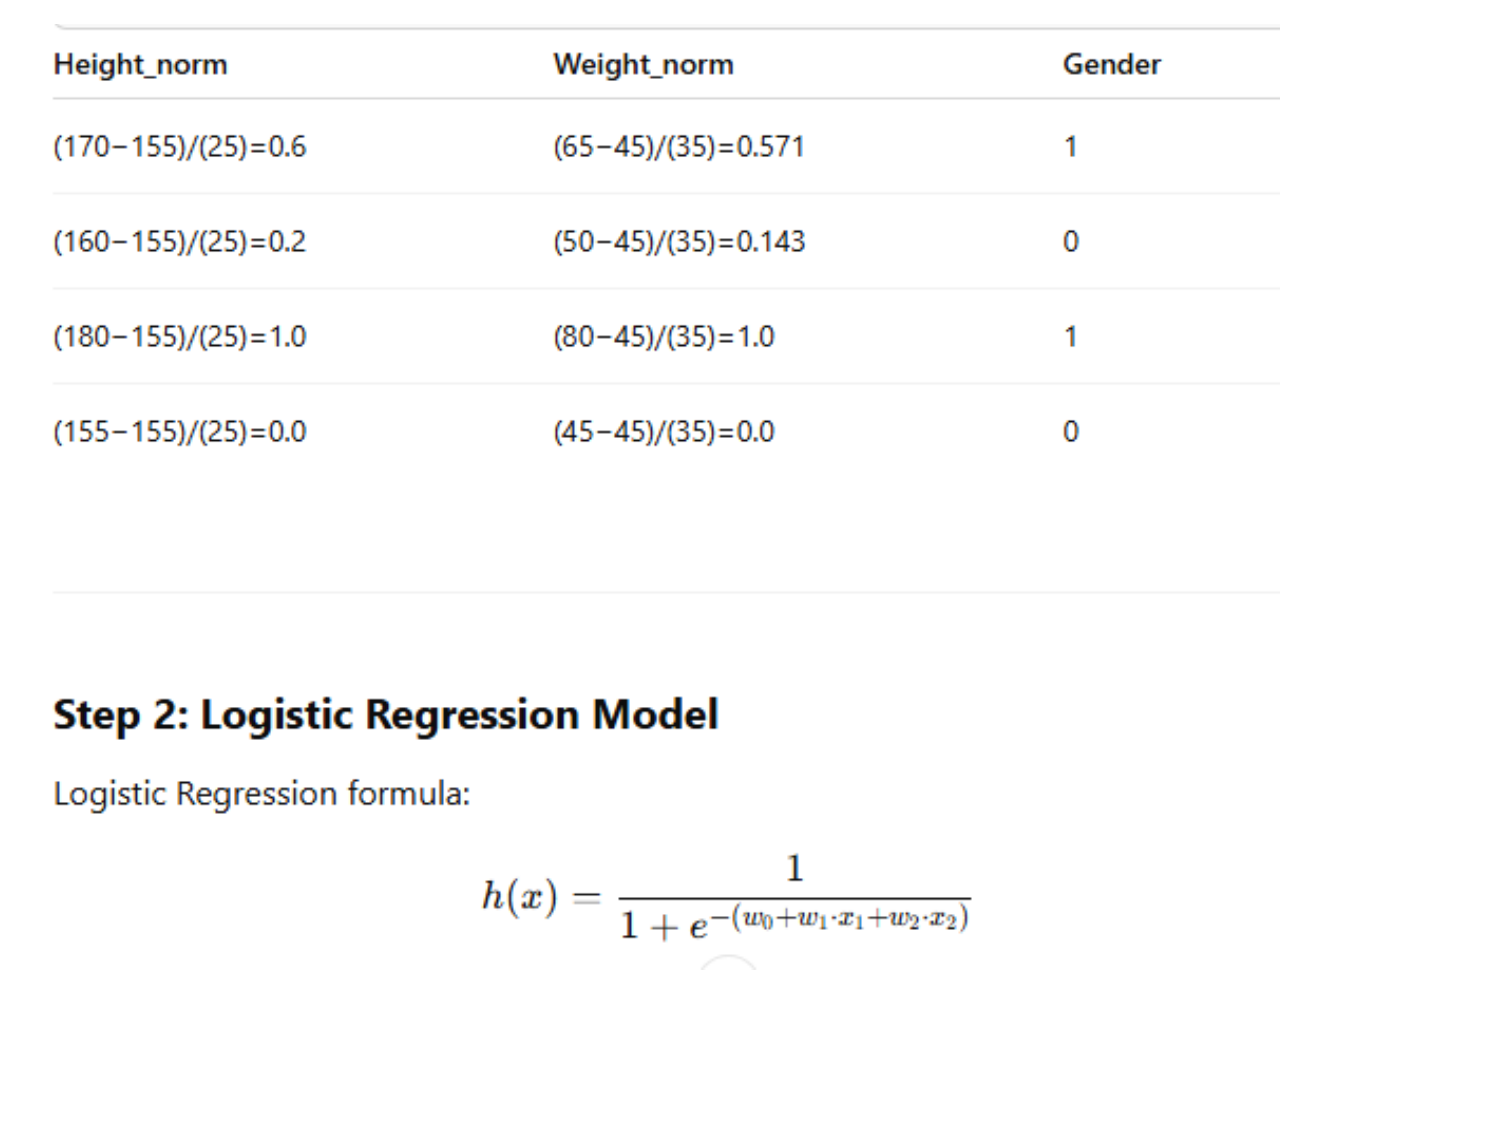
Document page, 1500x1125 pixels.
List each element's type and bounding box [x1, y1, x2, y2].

picture [24, 24, 1281, 971]
